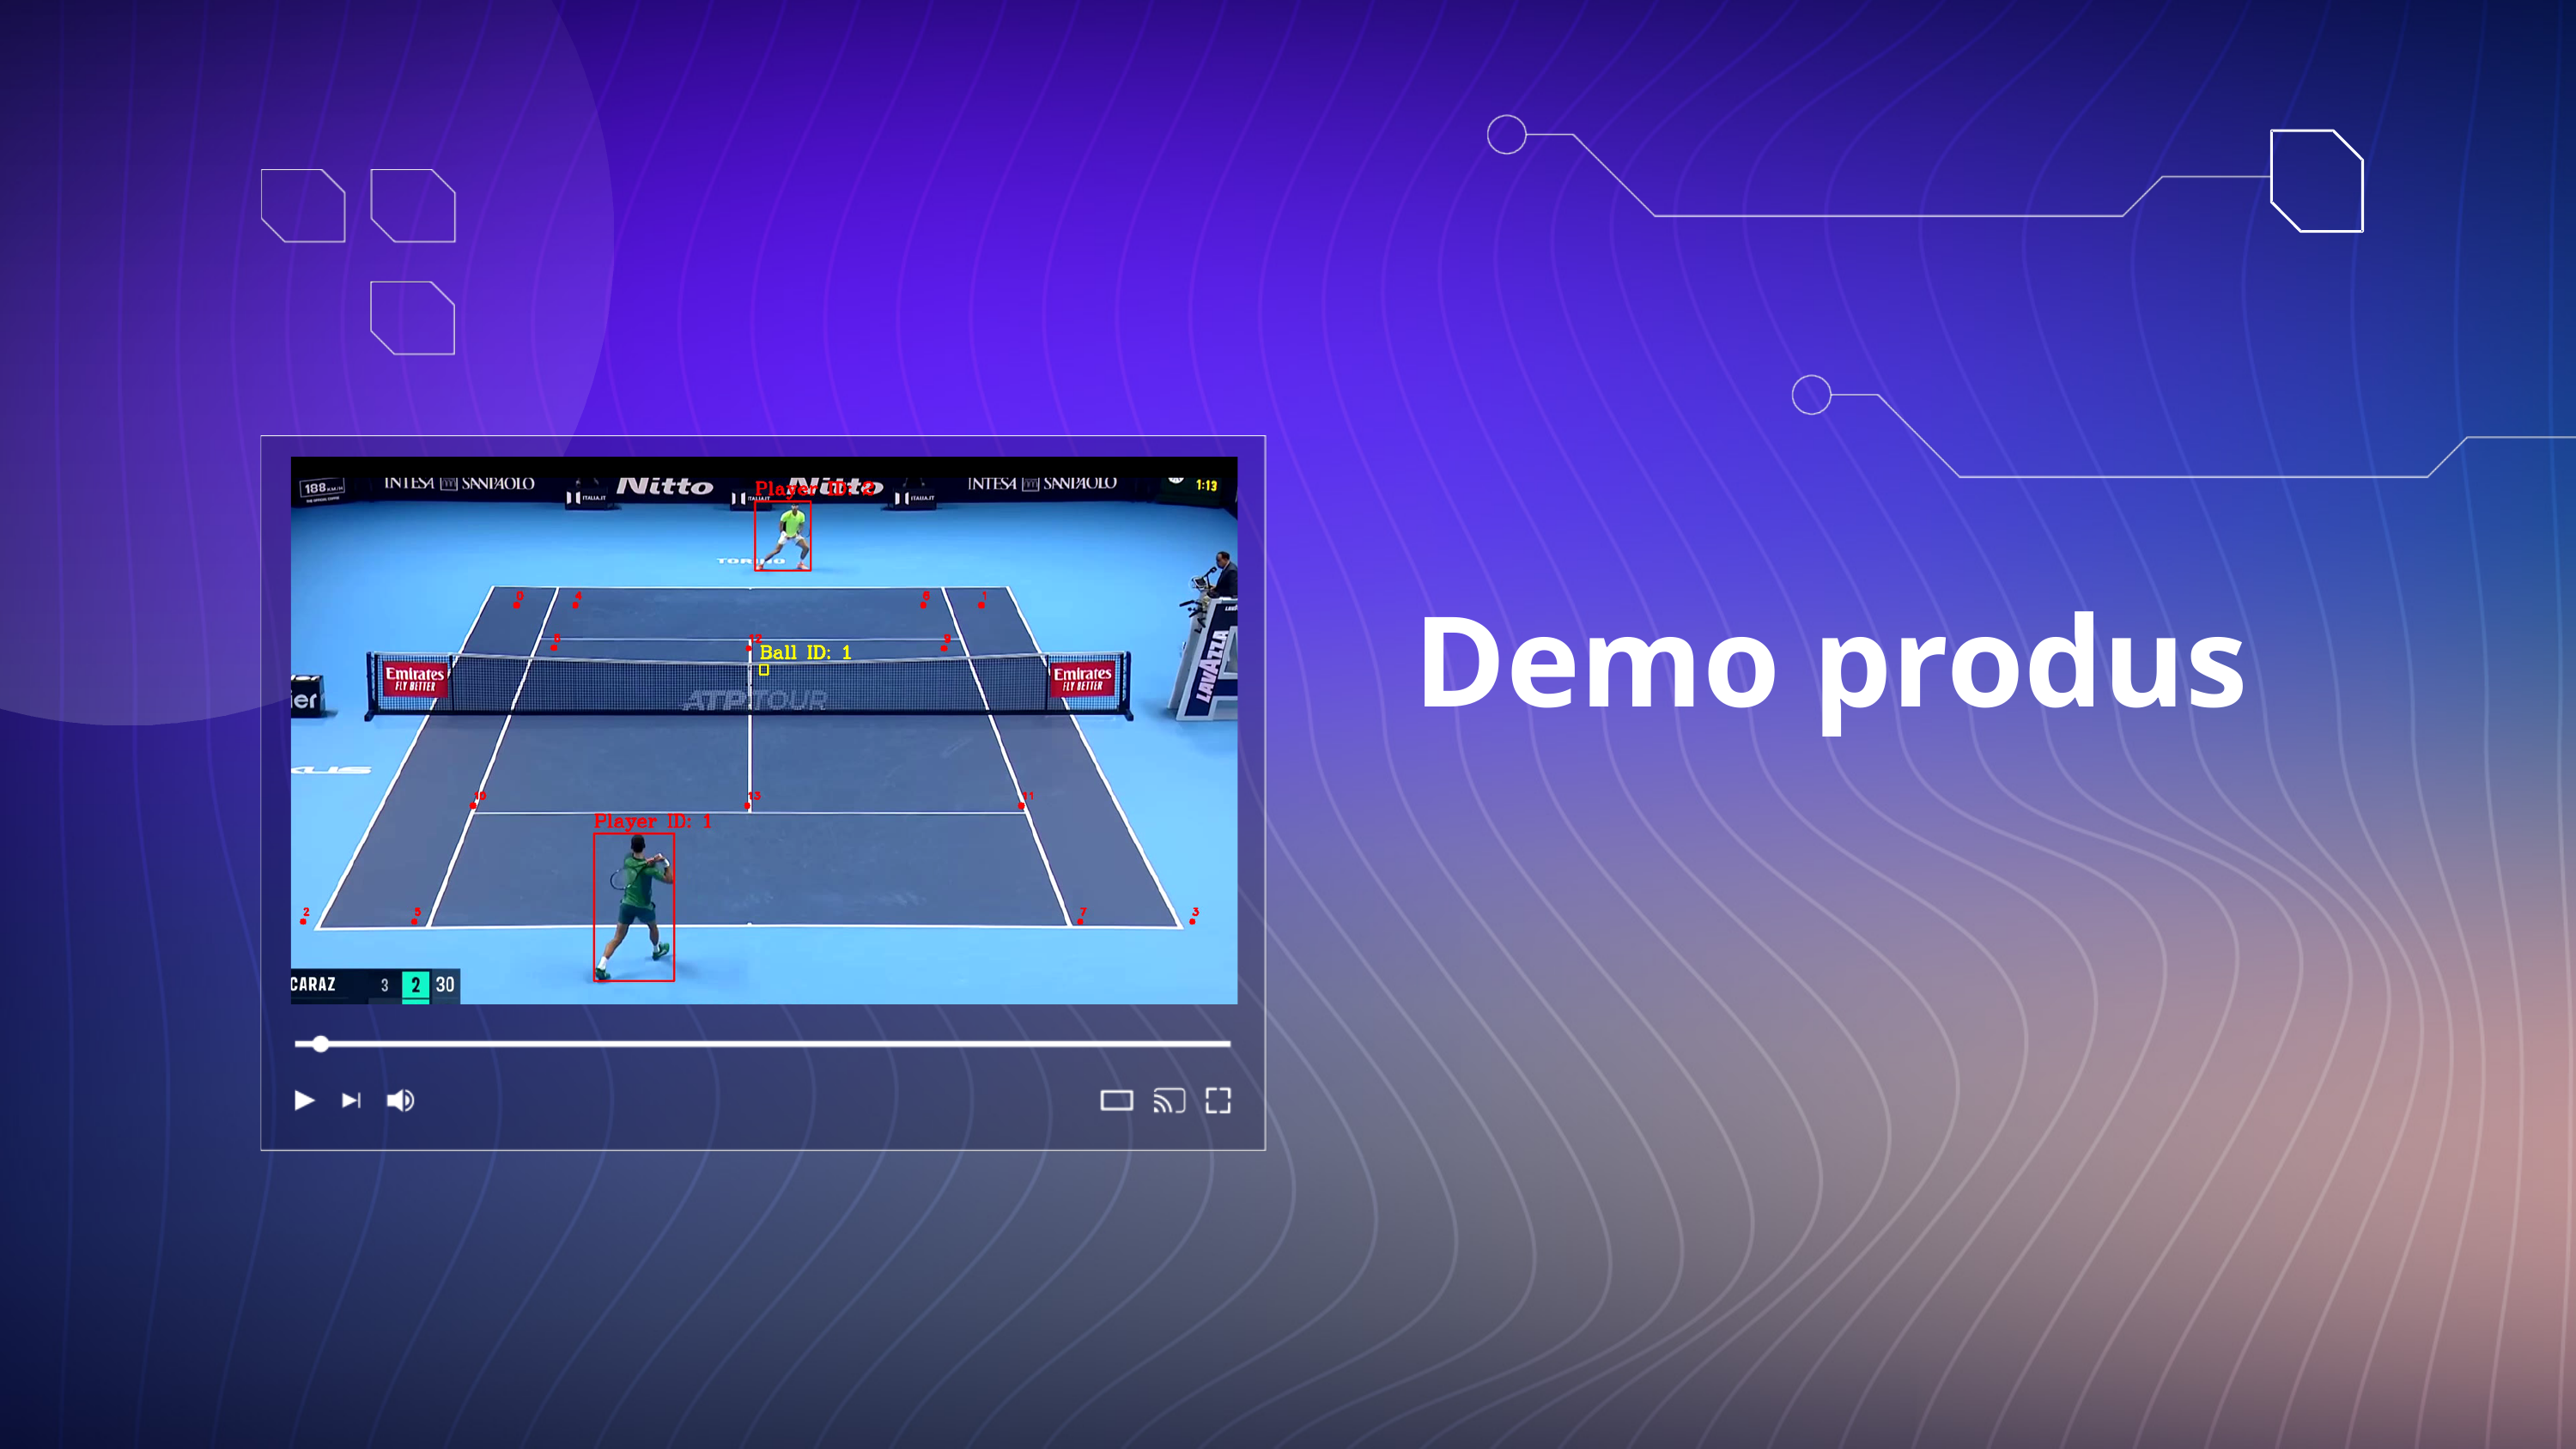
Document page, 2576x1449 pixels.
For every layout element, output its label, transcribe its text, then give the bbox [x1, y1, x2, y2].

text_box [260, 435, 1268, 1153]
text_box Demo produs [1413, 581, 2309, 732]
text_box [0, 0, 614, 725]
text_box [1486, 114, 2273, 218]
text_box [0, 0, 2576, 1449]
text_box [290, 457, 1238, 1004]
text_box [2264, 133, 2369, 228]
text_box [1791, 374, 2576, 478]
